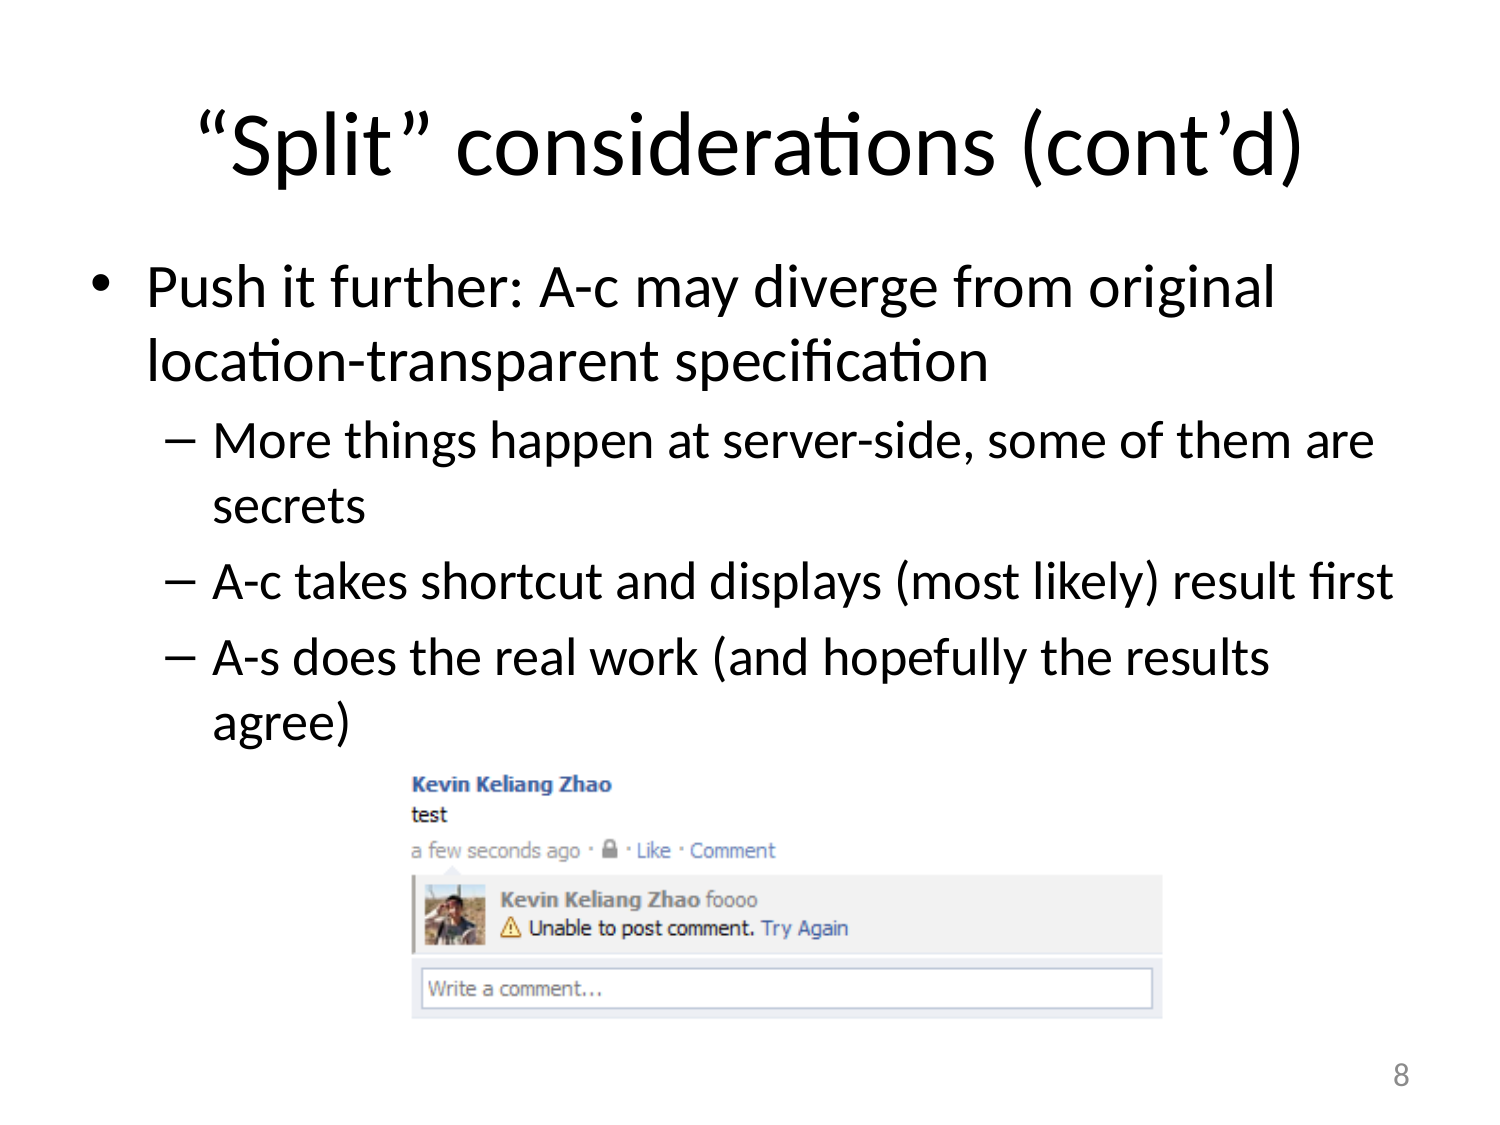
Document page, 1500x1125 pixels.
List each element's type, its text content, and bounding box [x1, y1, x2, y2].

title “Split” considerations (cont’d) [75, 45, 1425, 233]
picture [399, 762, 1196, 1038]
list Push it further: A-c may diverge from original location-transparent specification More things happen at server-side, some of them are secrets A-c takes shortcut and displays (most likely) result first A-s does the real work (and hopefully the results agree) [75, 237, 1425, 788]
slide_number 8 [1074, 1042, 1425, 1103]
